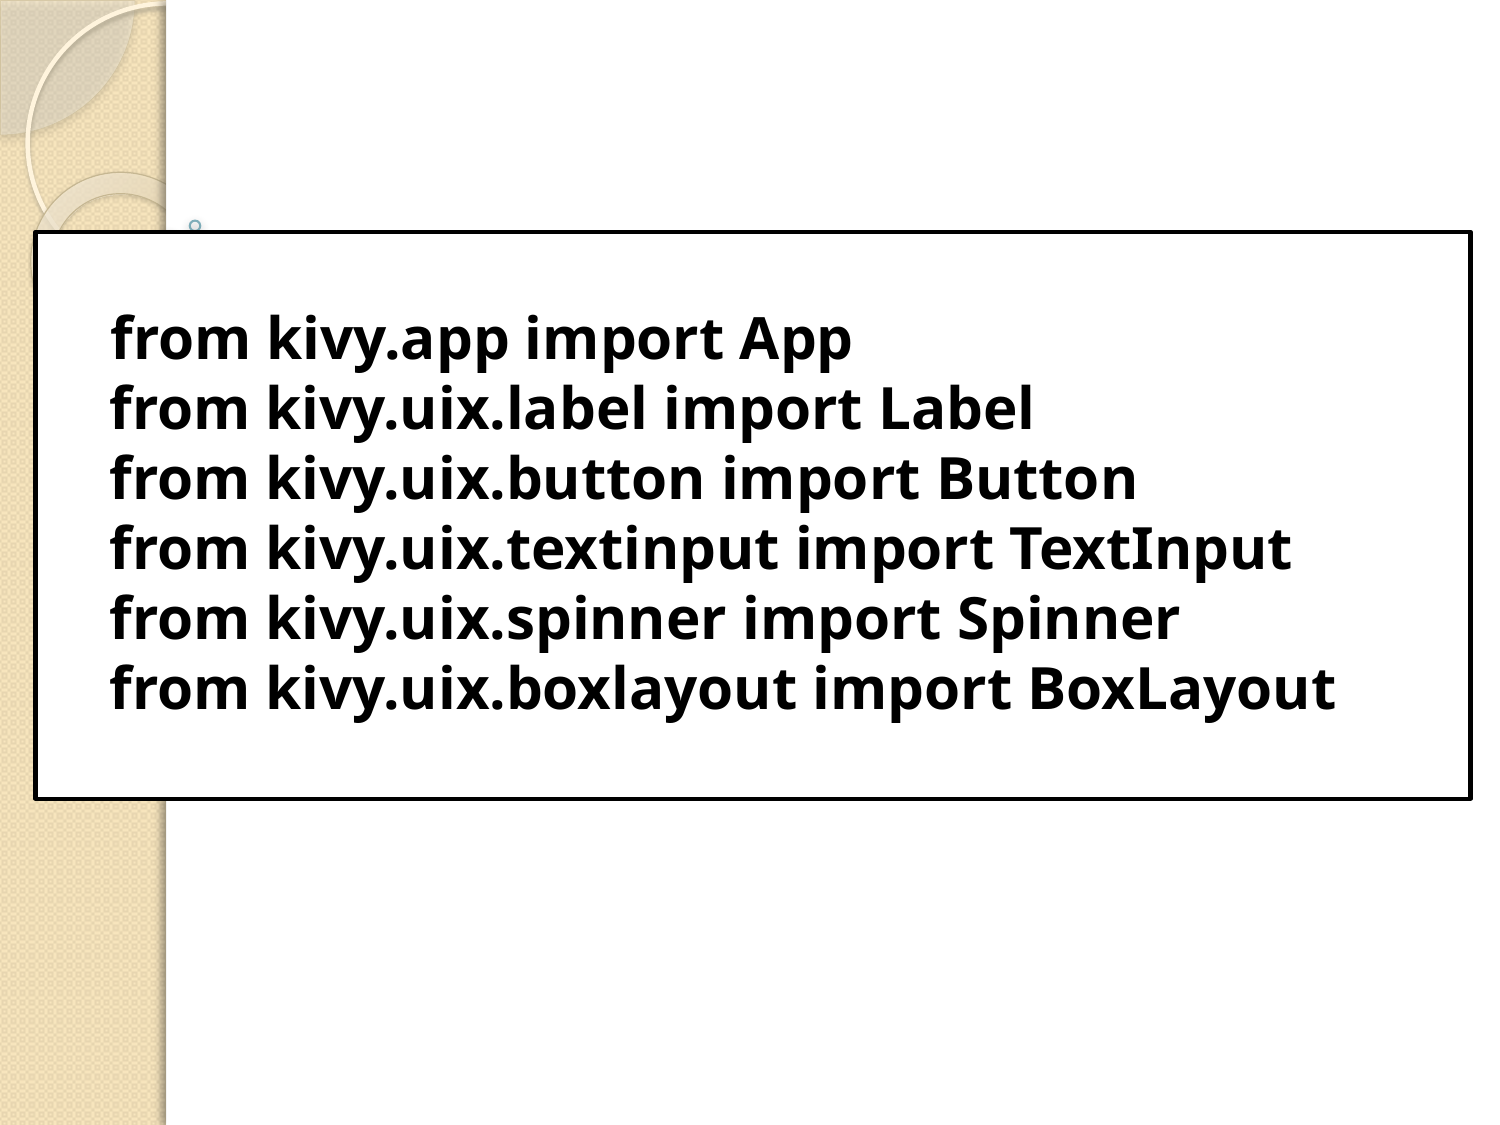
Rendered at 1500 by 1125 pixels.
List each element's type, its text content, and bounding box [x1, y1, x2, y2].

title from kivy.app import App from kivy.uix.label import Label from kivy.uix.button import Button from kivy.uix.textinput import TextInput from kivy.uix.spinner import Spinner from kivy.uix.boxlayout import BoxLayout [33, 230, 1473, 801]
